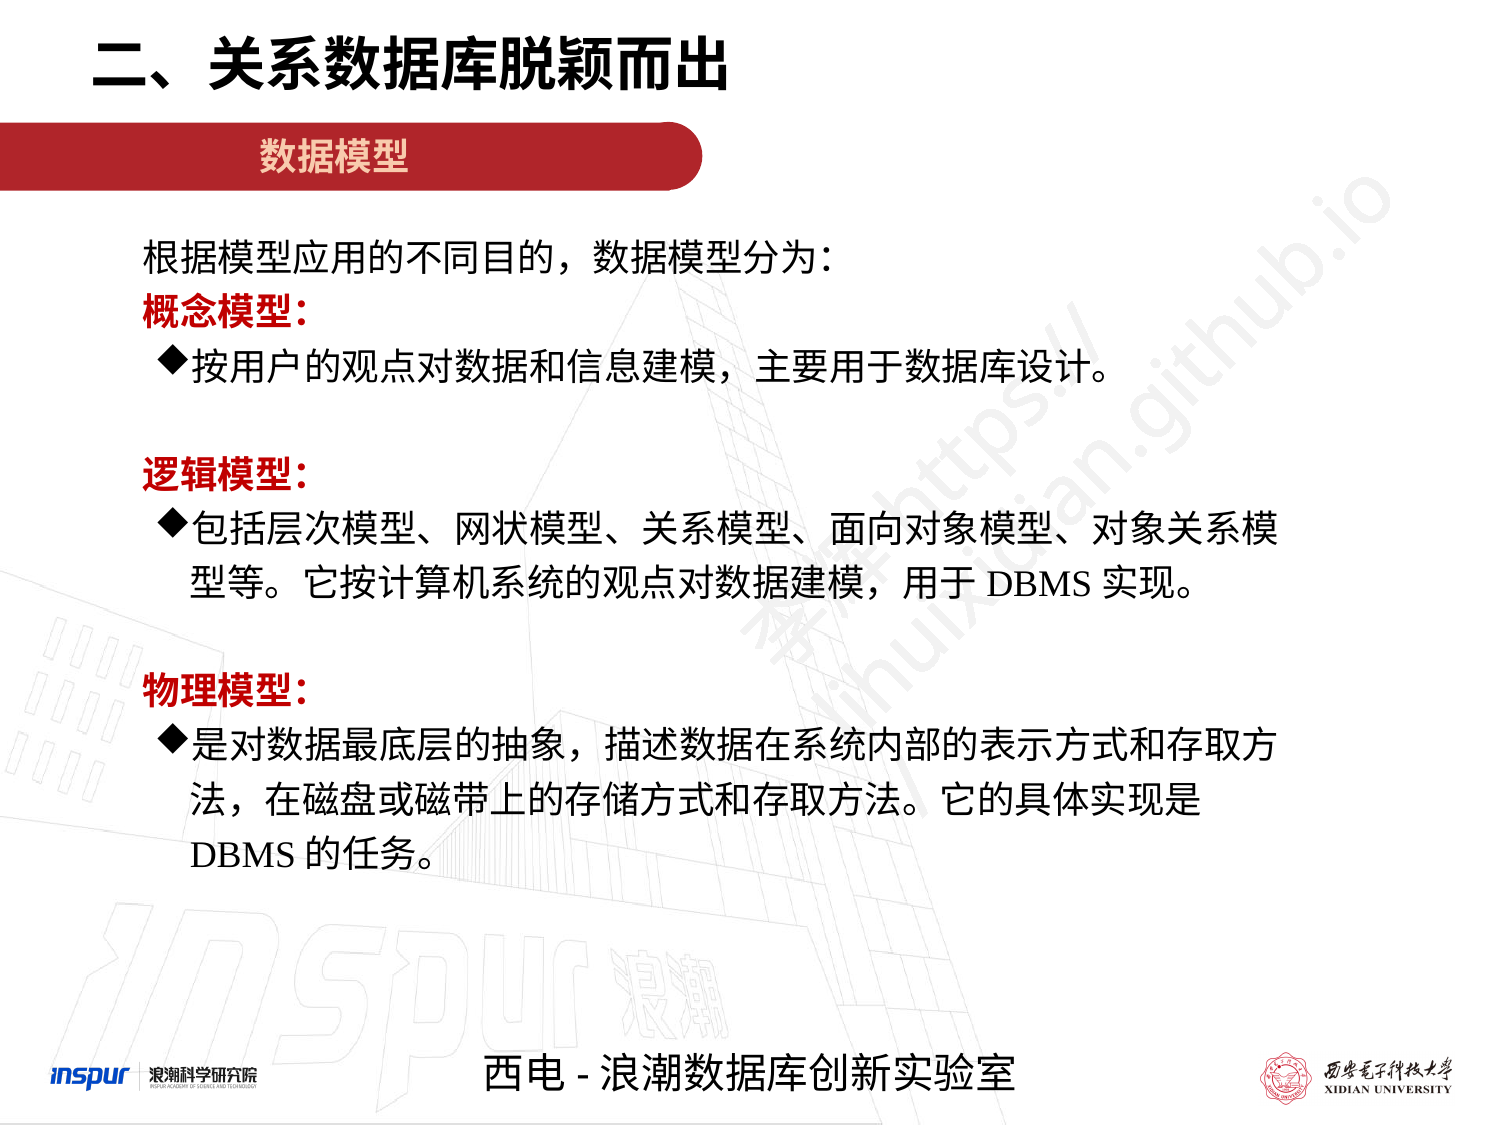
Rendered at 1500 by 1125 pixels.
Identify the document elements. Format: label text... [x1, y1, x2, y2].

text_box [0, 186, 670, 191]
text_box 数据模型 [0, 125, 670, 186]
text_box [670, 126, 703, 190]
text_box 根据模型应用的不同目的，数据模型分为： 概念模型： 按用户的观点对数据和信息建模，主要用于数据库设计。 逻辑模型： 包括层次模型、网状模型、关系模型、面向对象模型、对象关系模型等。它按计算机系统的观点对数据建模，用于DBMS实现。 物理模型： 是对数据最底层的抽象，描述数据在系统内部的表示方式和存取方法，在磁盘或磁带上的存储方式和存取方法。它的具体实现是DBMS的任务。 [128, 217, 1329, 883]
text_box 二、关系数据库脱颖而出 [76, 28, 1171, 126]
picture [0, 0, 1500, 1125]
